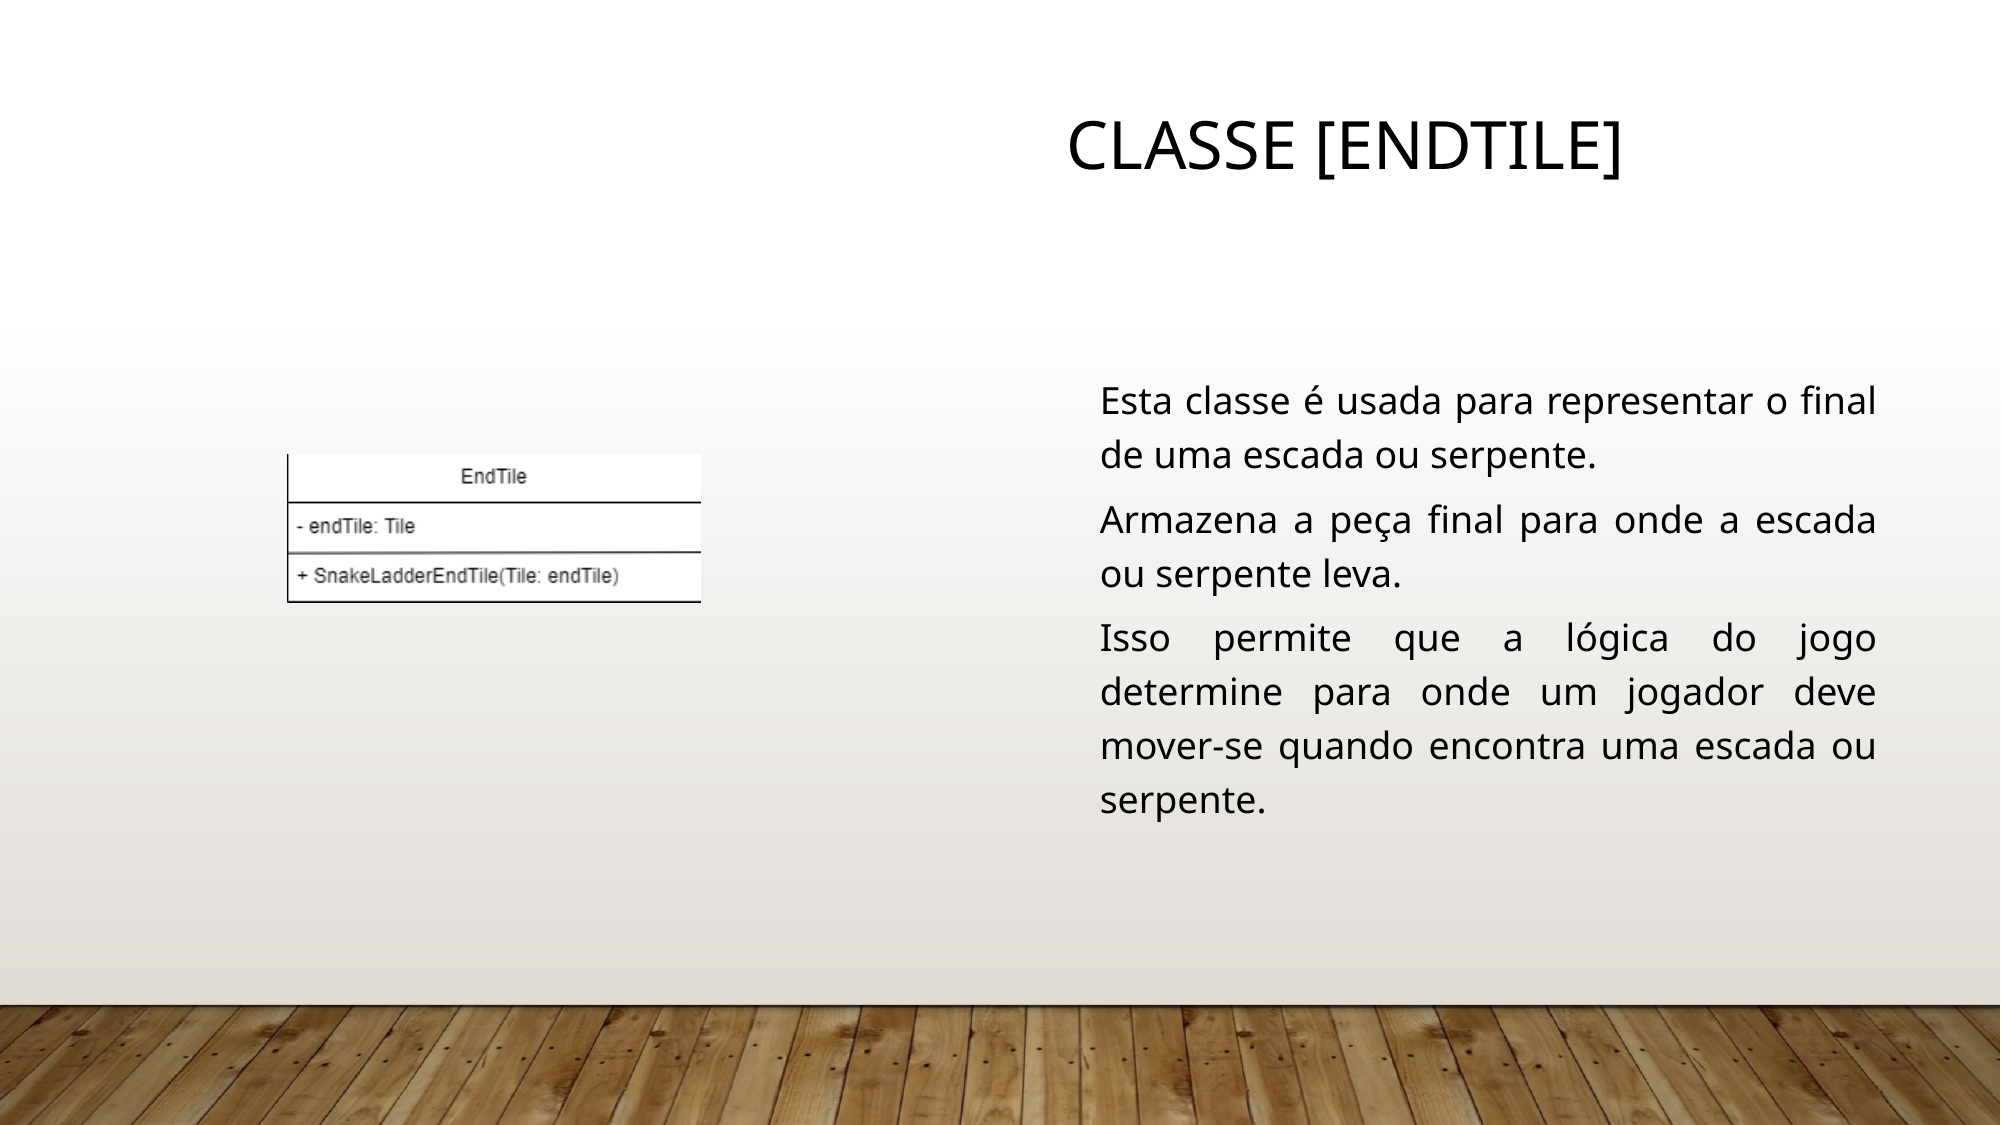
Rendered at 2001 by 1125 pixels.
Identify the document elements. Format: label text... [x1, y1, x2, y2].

list Esta classe é usada para representar o final de uma escada ou serpente. Armazena a peça final para onde a escada ou serpente leva. Isso permite que a lógica do jogo determine para onde um jogador deve mover-se quando encontra uma escada ou serpente. [1051, 360, 1893, 963]
picture [0, 1005, 2000, 1125]
title Classe [endtile] [1051, 104, 1893, 343]
picture [287, 454, 701, 604]
